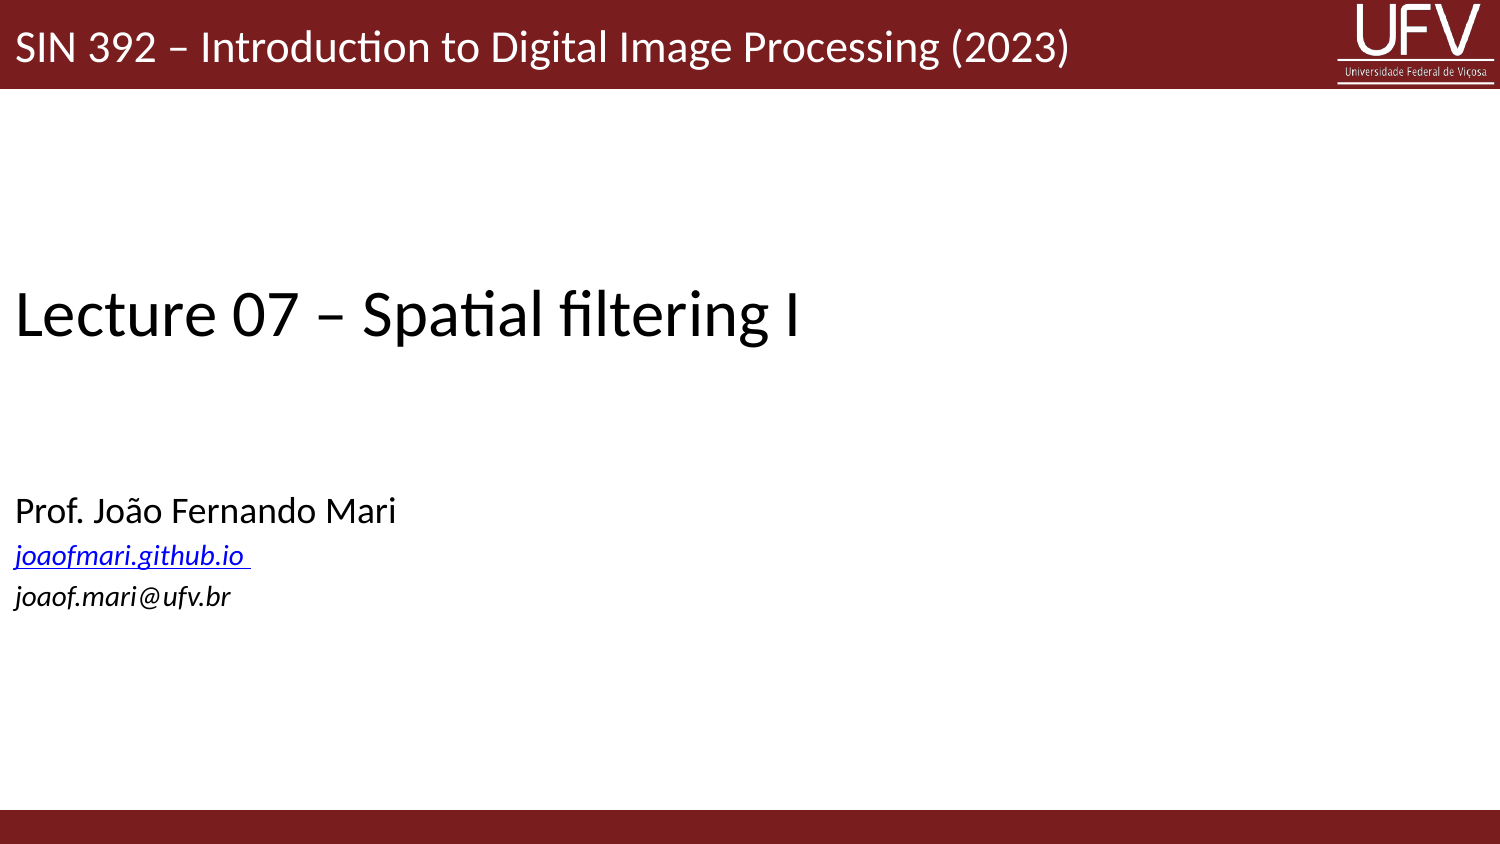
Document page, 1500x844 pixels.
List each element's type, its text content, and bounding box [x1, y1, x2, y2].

text_box SIN 392 – Introduction to Digital Image Processing (2023) [0, 0, 1500, 89]
title Lecture 07 – Spatial filtering I [0, 262, 1500, 443]
subtitle Prof. João Fernando Mari joaofmari.github.io joaof.mari@ufv.br [0, 478, 1500, 694]
